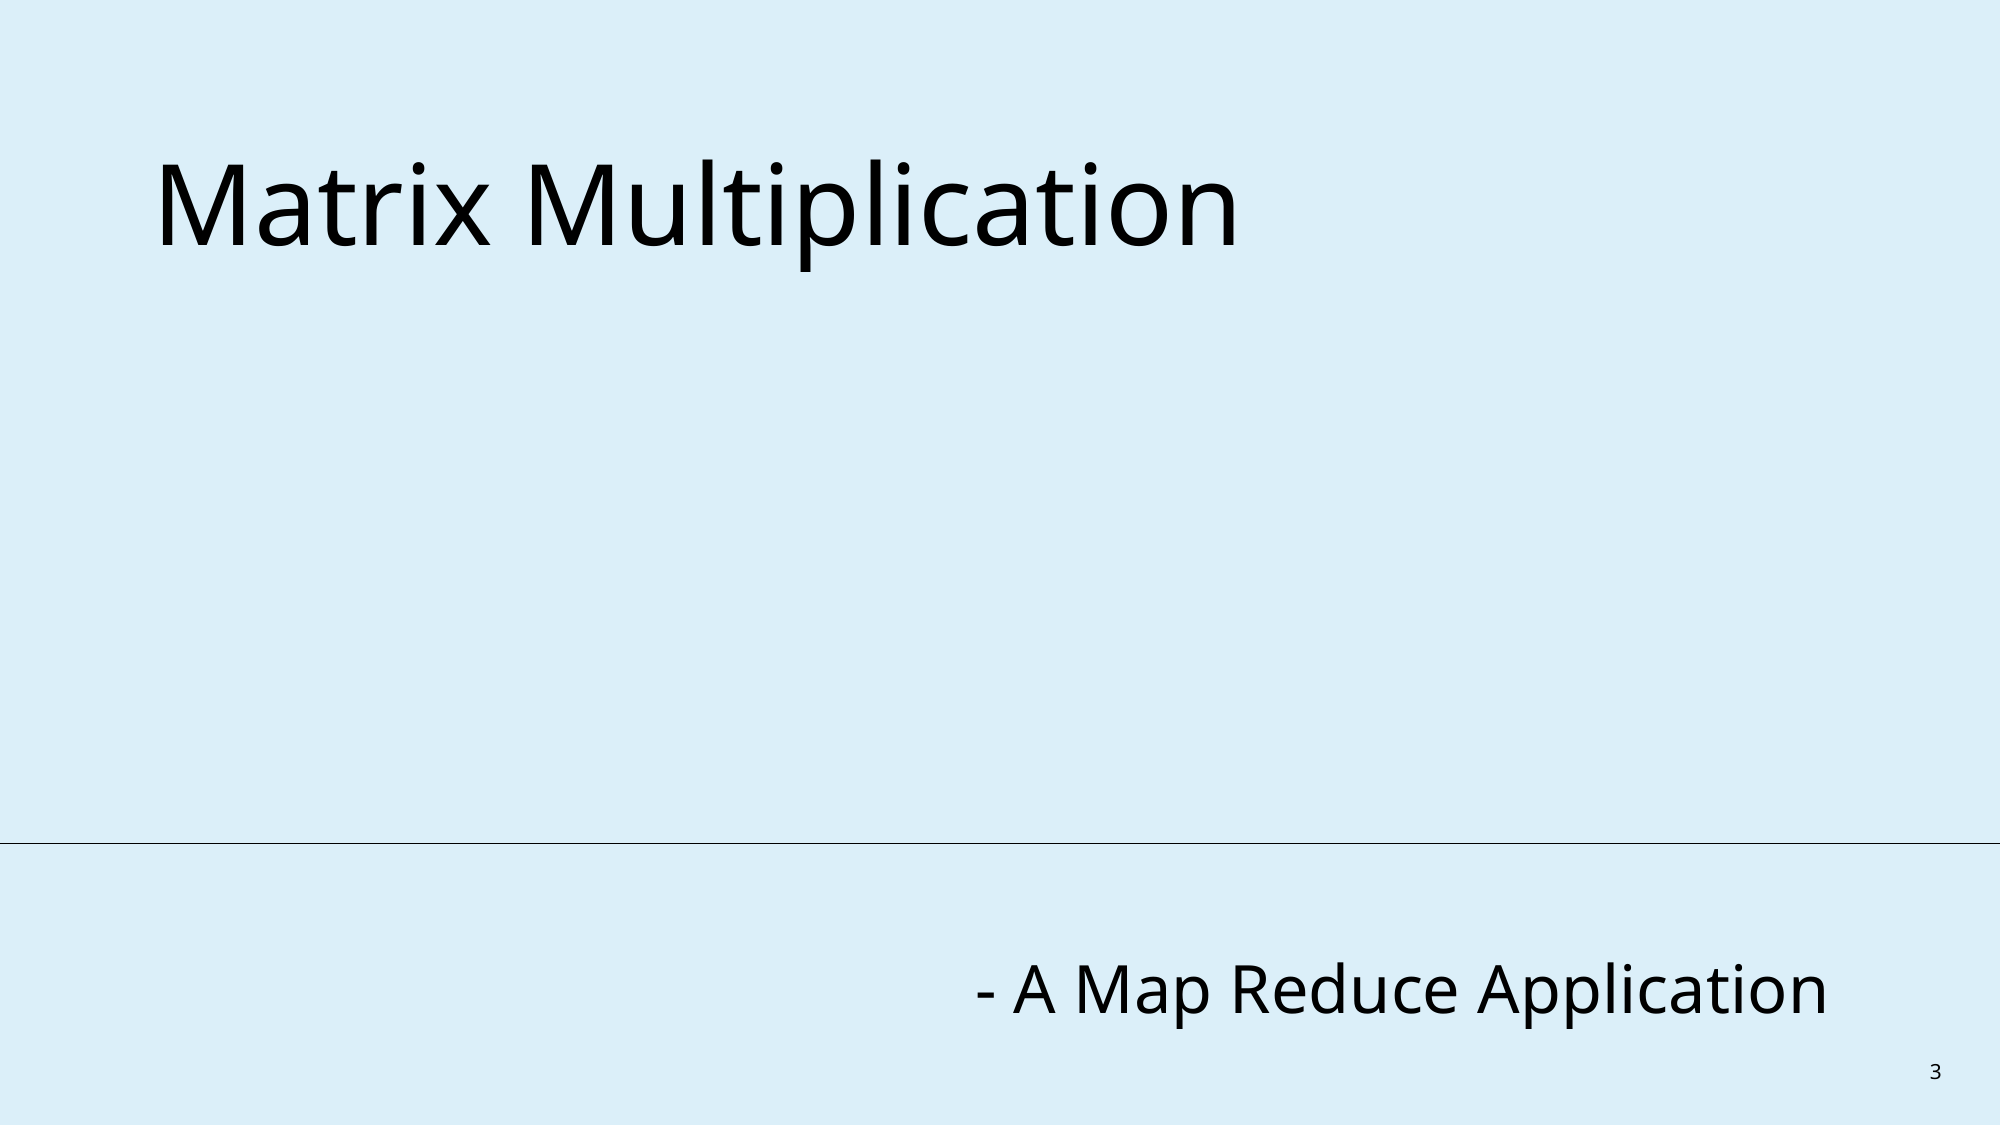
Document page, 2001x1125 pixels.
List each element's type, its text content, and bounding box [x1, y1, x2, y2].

title Matrix Multiplication [137, 141, 1570, 770]
slide_number 3 [1888, 1042, 1983, 1103]
subtitle - A Map Reduce Application [206, 905, 1863, 1061]
